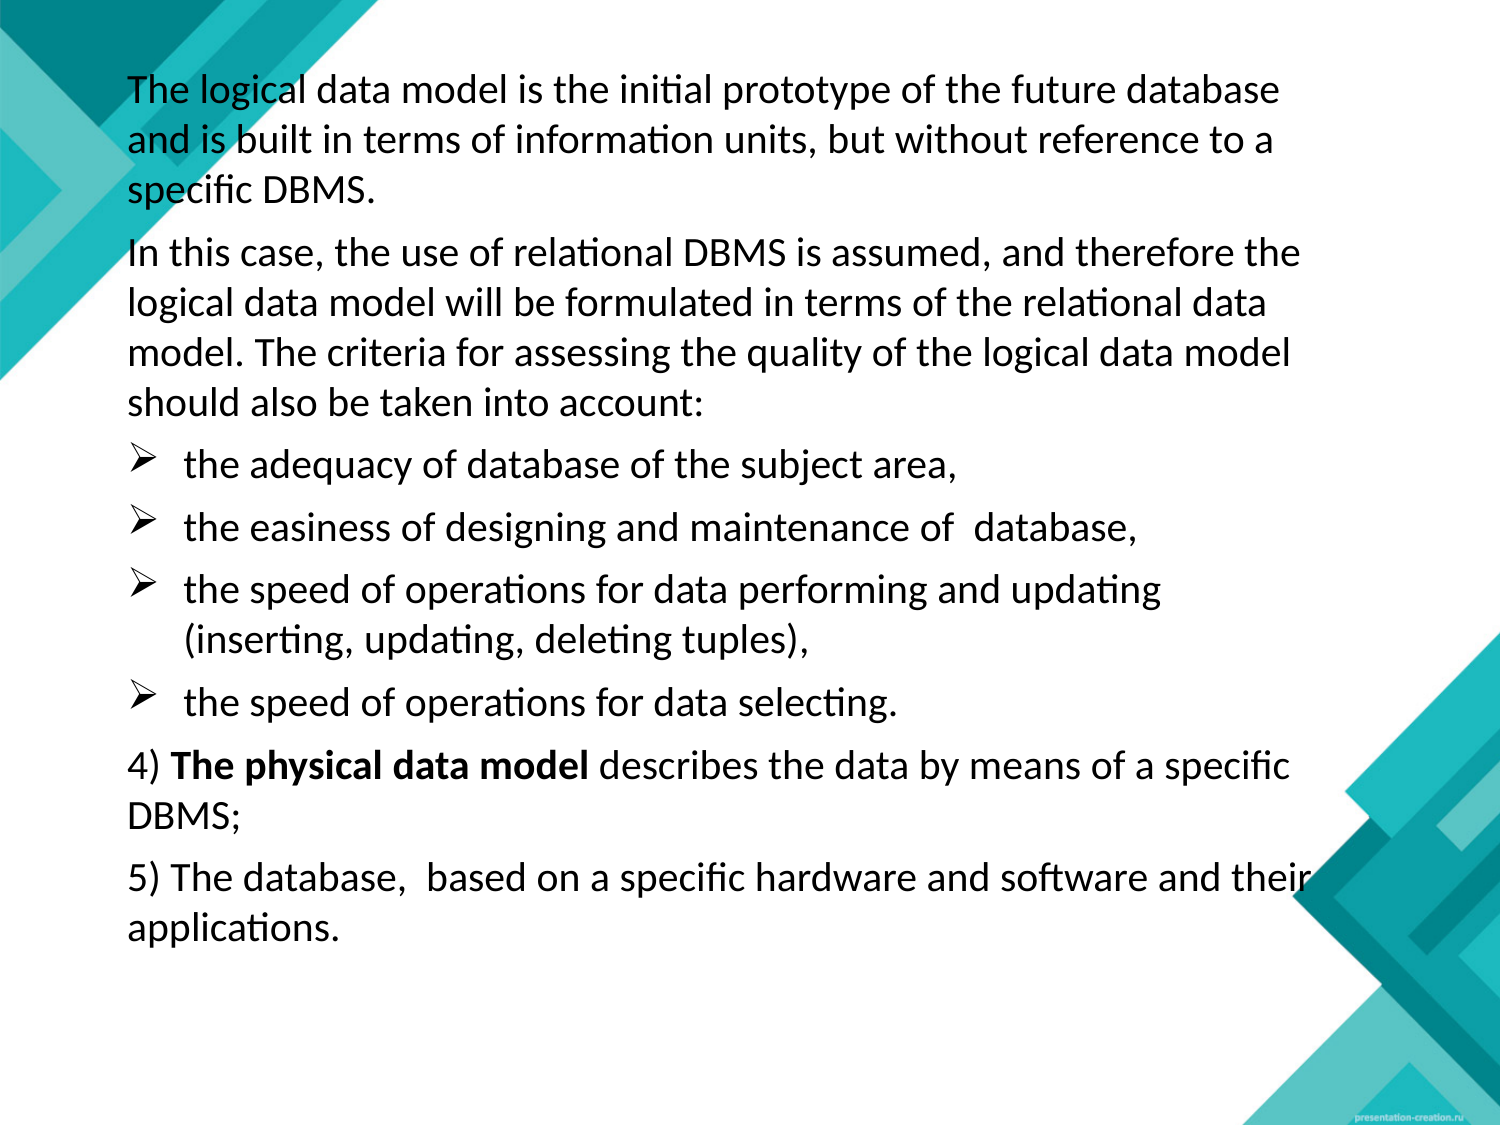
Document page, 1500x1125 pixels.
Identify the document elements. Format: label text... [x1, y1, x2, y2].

list The logical data model is the initial prototype of the future database and is built in terms of information units, but without reference to a specific DBMS. In this case, the use of relational DBMS is assumed, and therefore the logical data model will be formulated in terms of the relational data model. The criteria for assessing the quality of the logical data model should also be taken into account: the adequacy of database of the subject area, the easiness of designing and maintenance of database, the speed of operations for data performing and updating (inserting, updating, deleting tuples), the speed of operations for data selecting. 4) The physical data model describes the data by means of a specific DBMS; 5) The database, based on a specific hardware and software and their applications. [112, 54, 1353, 953]
picture [0, 0, 1500, 1125]
